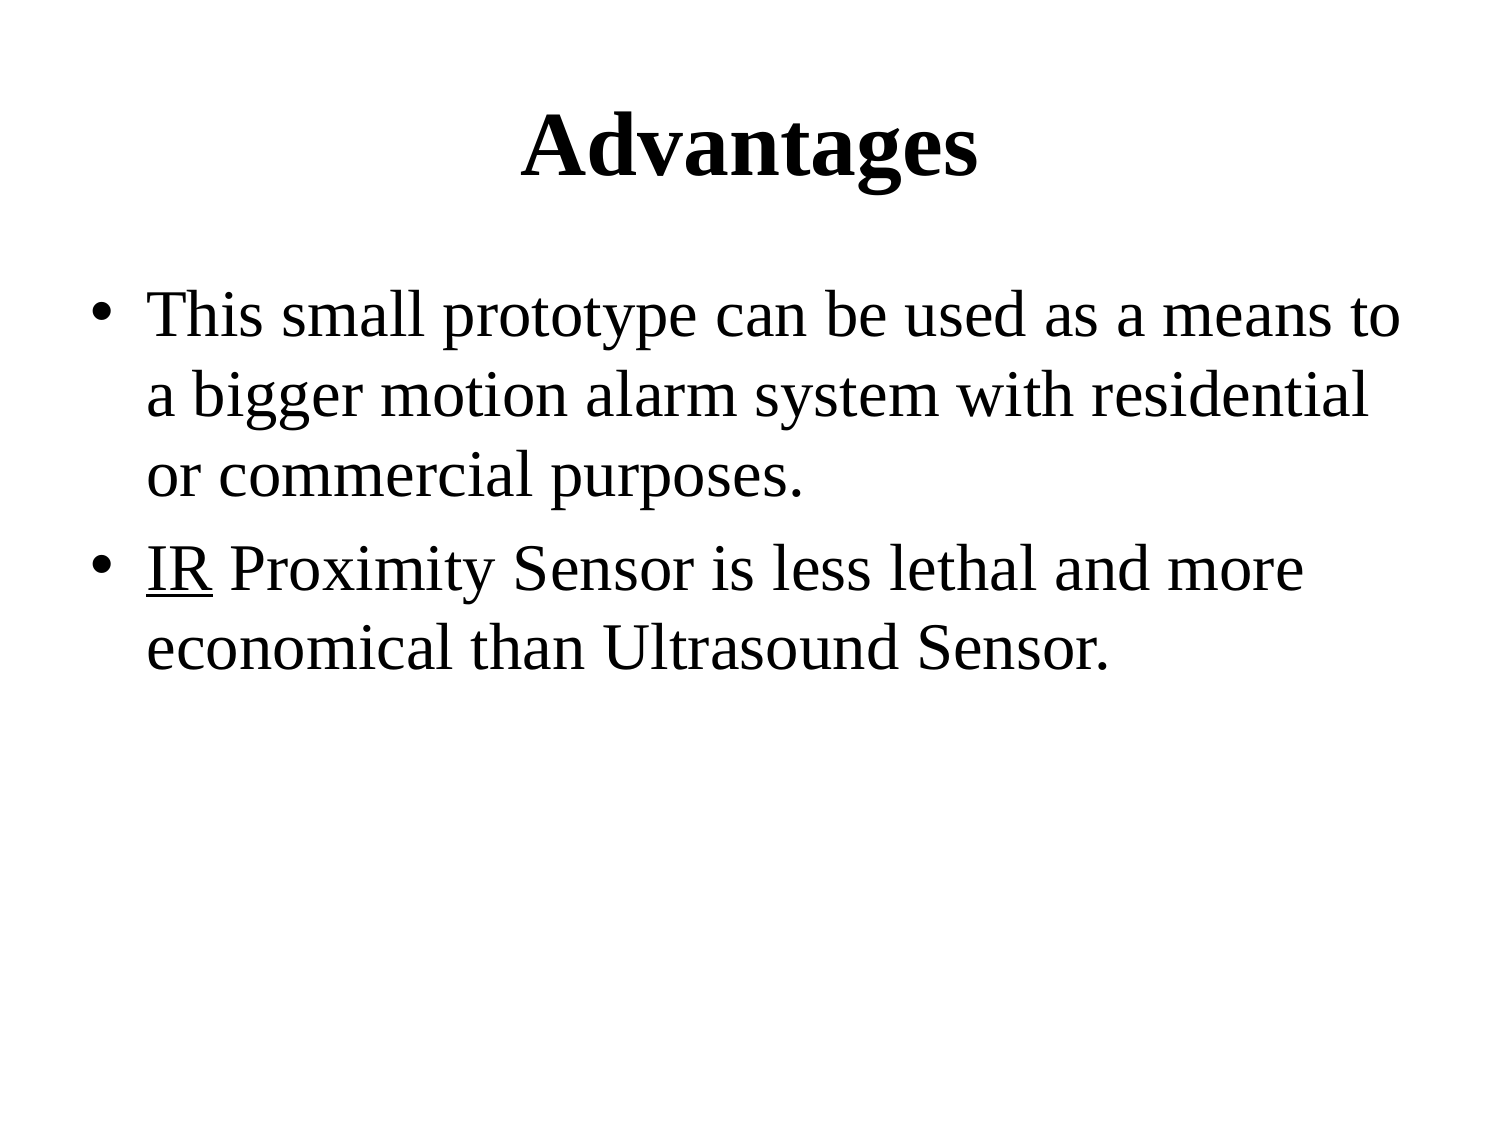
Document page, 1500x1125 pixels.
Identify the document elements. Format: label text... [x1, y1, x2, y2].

title Advantages [75, 45, 1425, 233]
list This small prototype can be used as a means to a bigger motion alarm system with residential or commercial purposes. IR Proximity Sensor is less lethal and more economical than Ultrasound Sensor. [75, 262, 1425, 1005]
